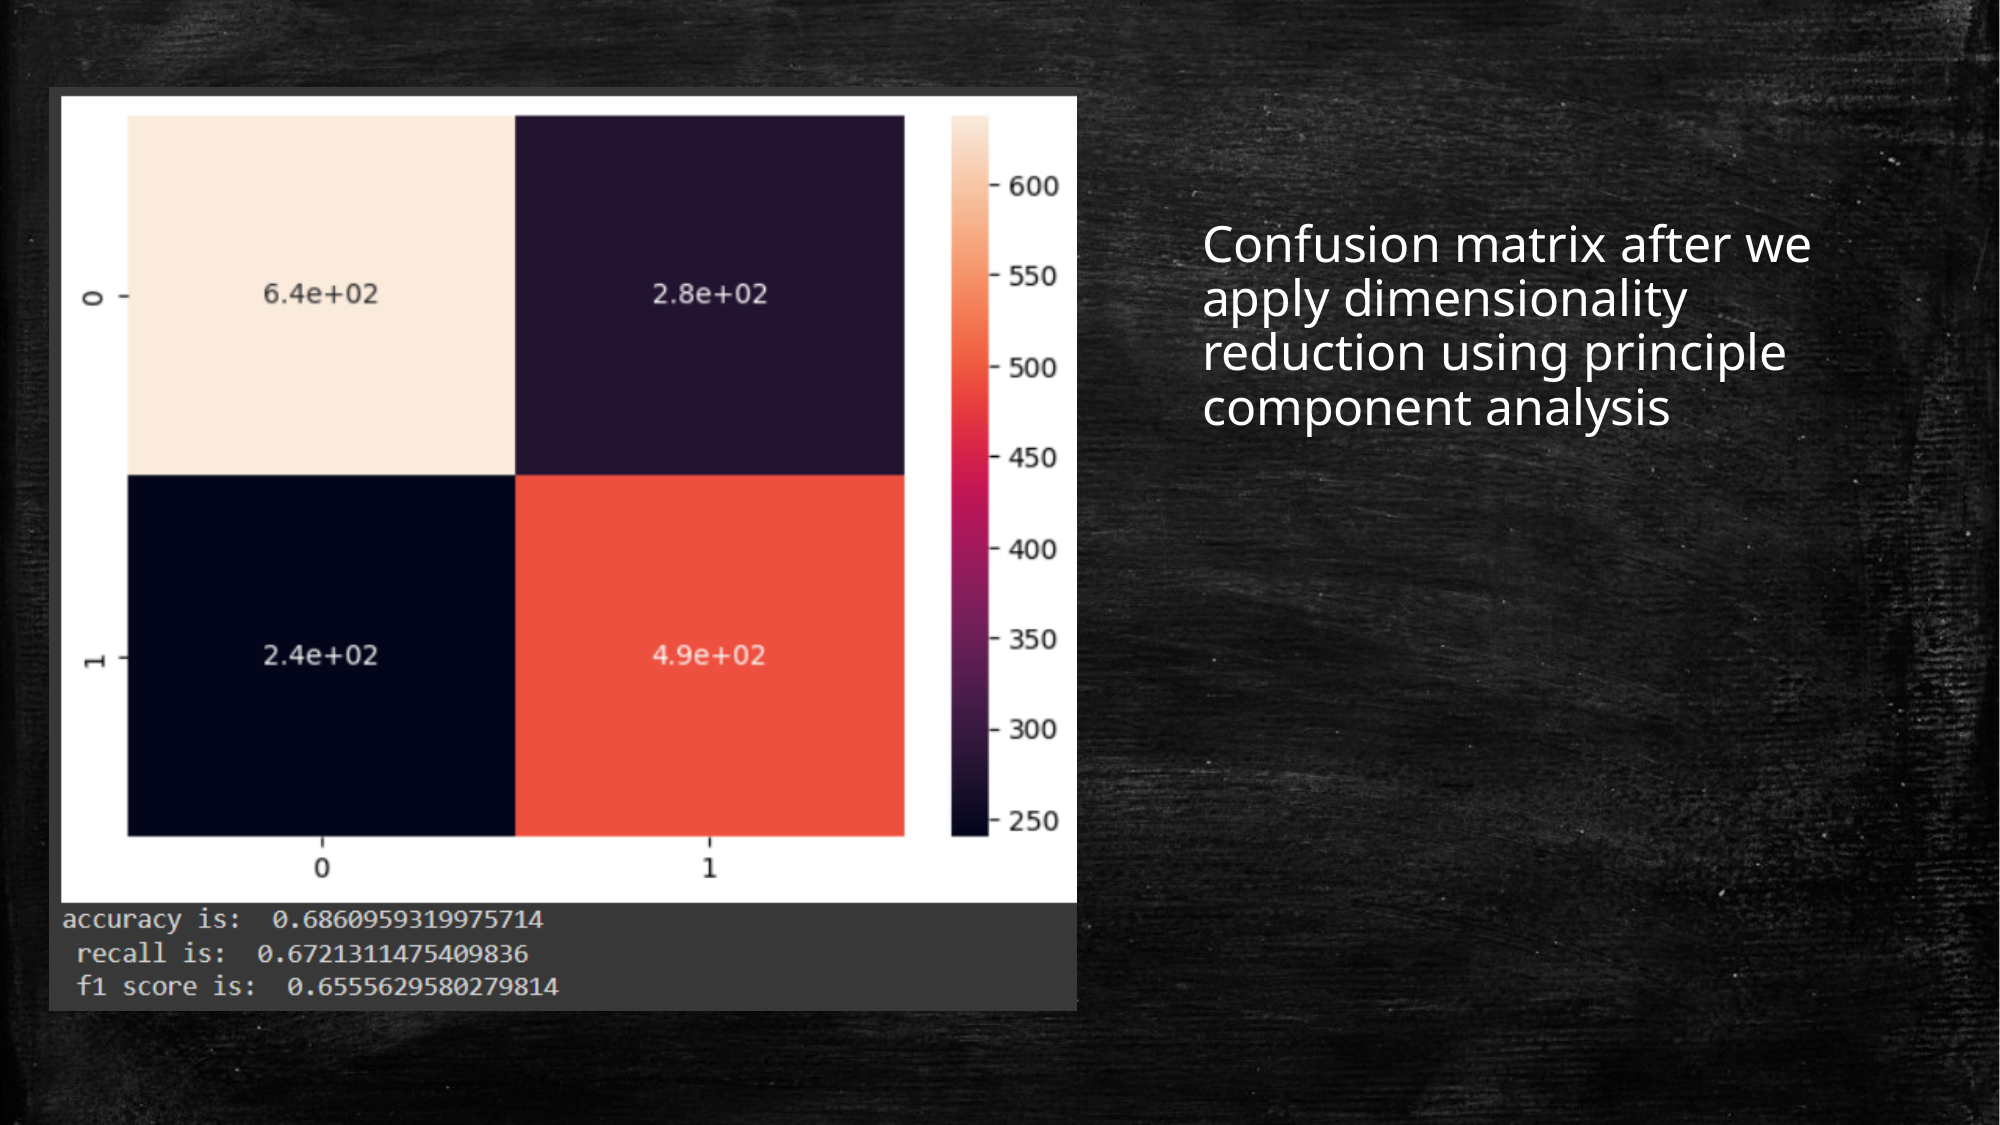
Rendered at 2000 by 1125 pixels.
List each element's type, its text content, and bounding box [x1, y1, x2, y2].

text_box Confusion matrix after we apply dimensionality reduction using principle component analysis [1187, 212, 1913, 444]
picture [49, 87, 1077, 1012]
